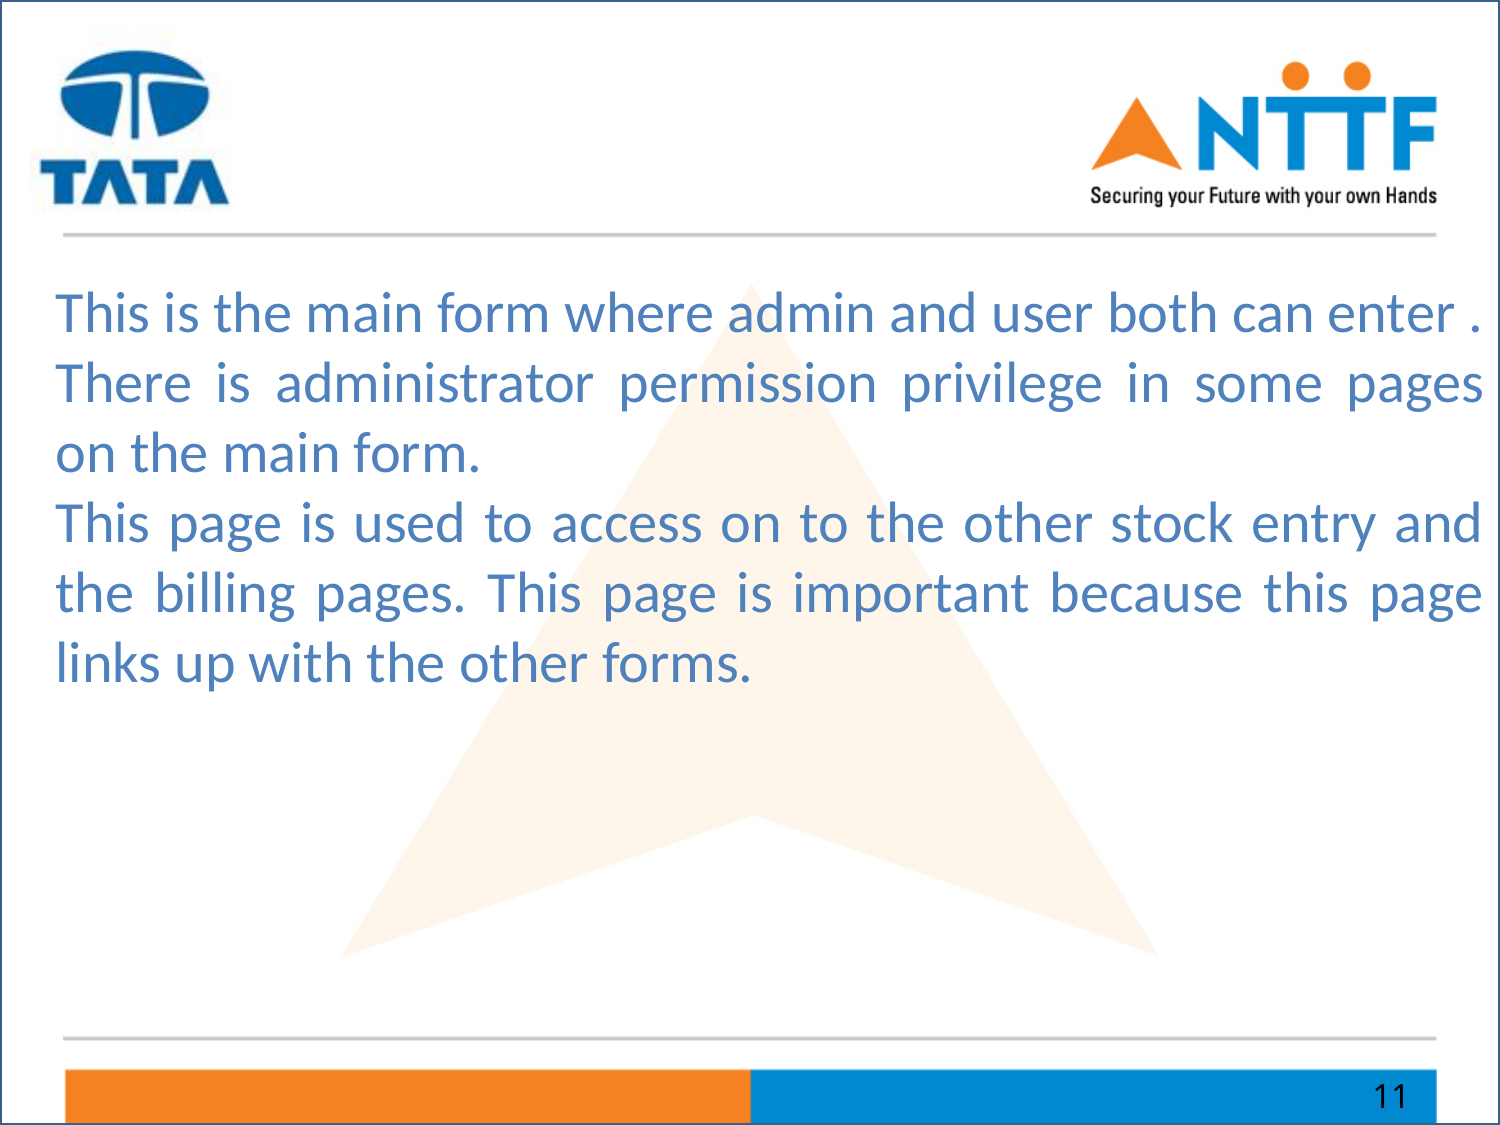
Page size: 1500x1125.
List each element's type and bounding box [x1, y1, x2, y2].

text_box [0, 0, 1500, 1125]
